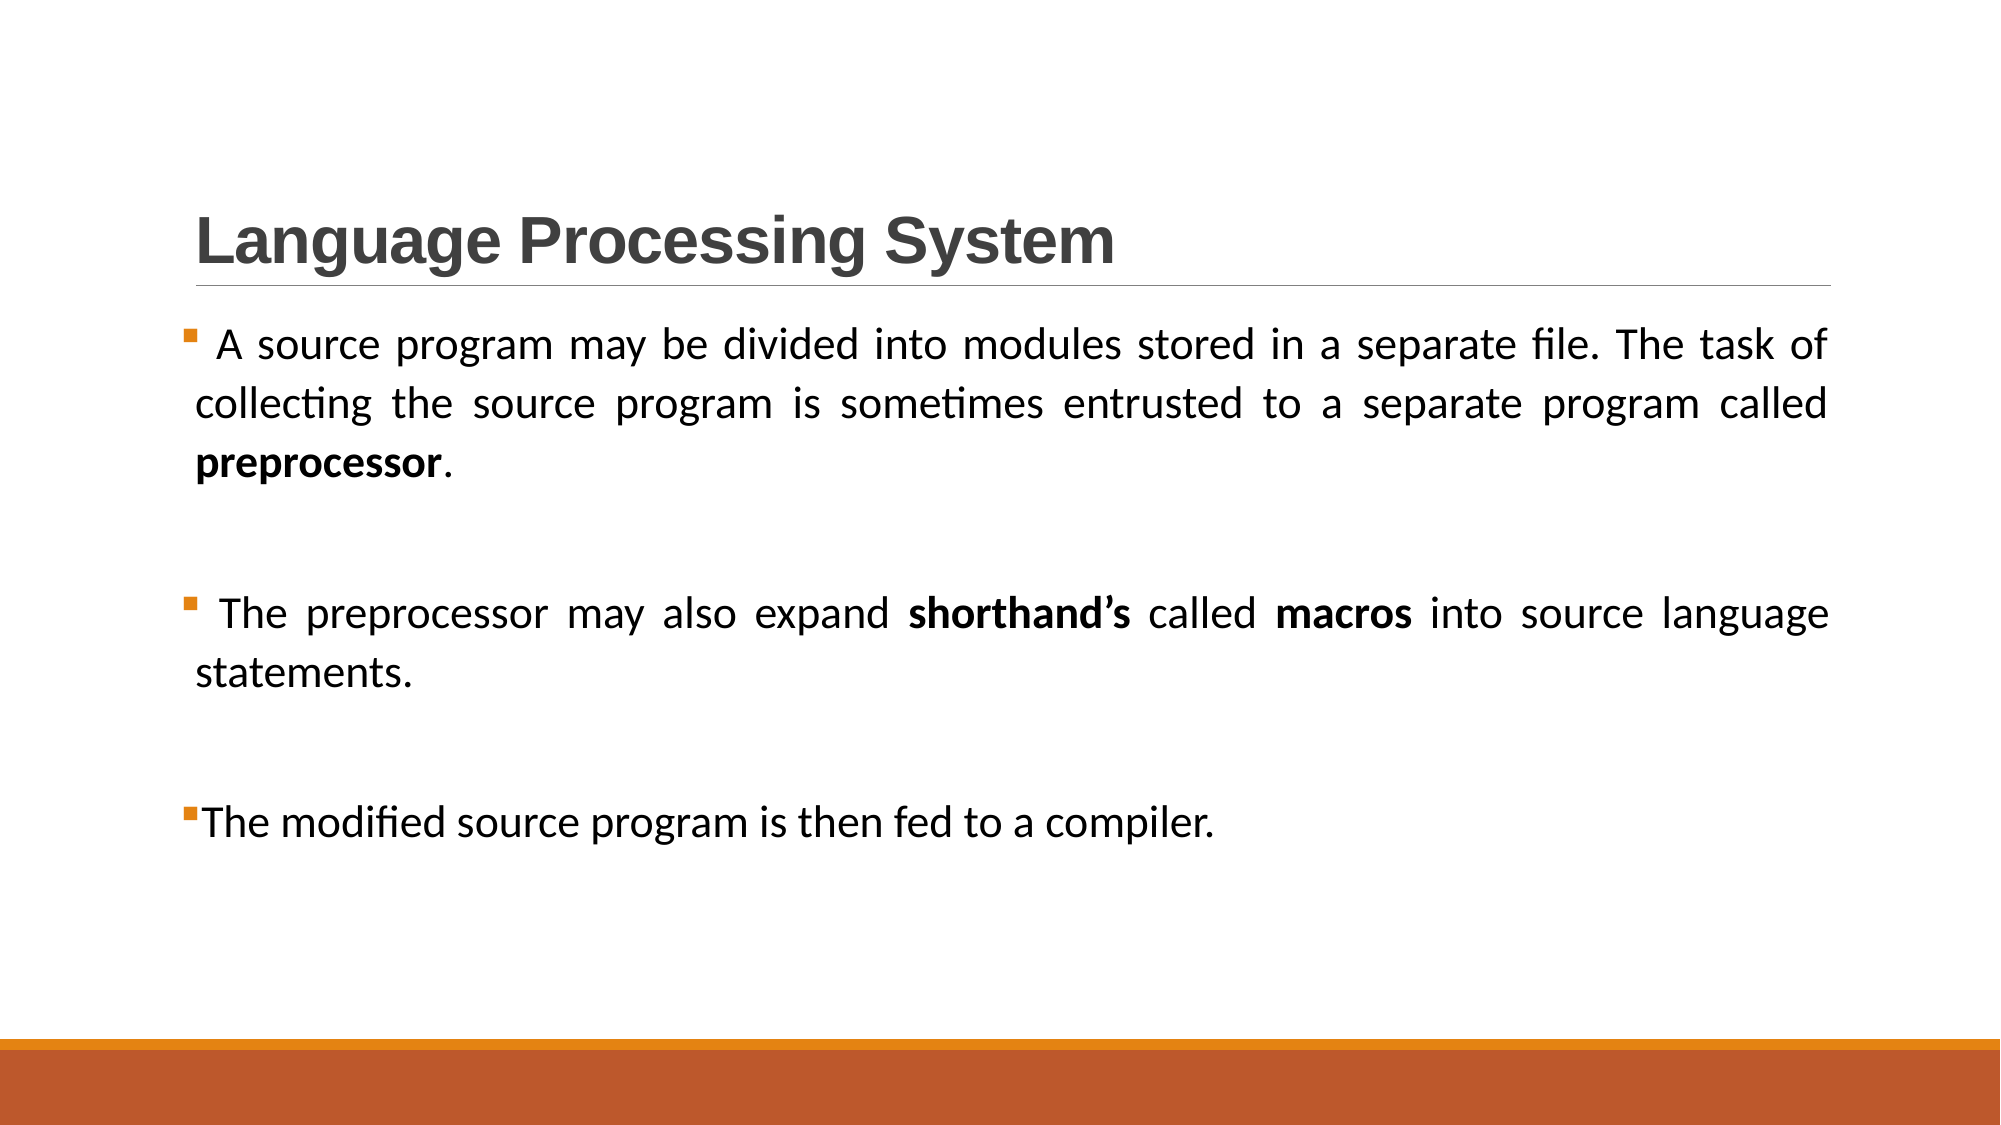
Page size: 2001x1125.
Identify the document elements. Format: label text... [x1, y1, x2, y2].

list A source program may be divided into modules stored in a separate file. The task of collecting the source program is sometimes entrusted to a separate program called preprocessor. The preprocessor may also expand shorthand’s called macros into source language statements. The modified source program is then fed to a compiler. [180, 302, 1830, 963]
title Language Processing System [180, 47, 1830, 285]
